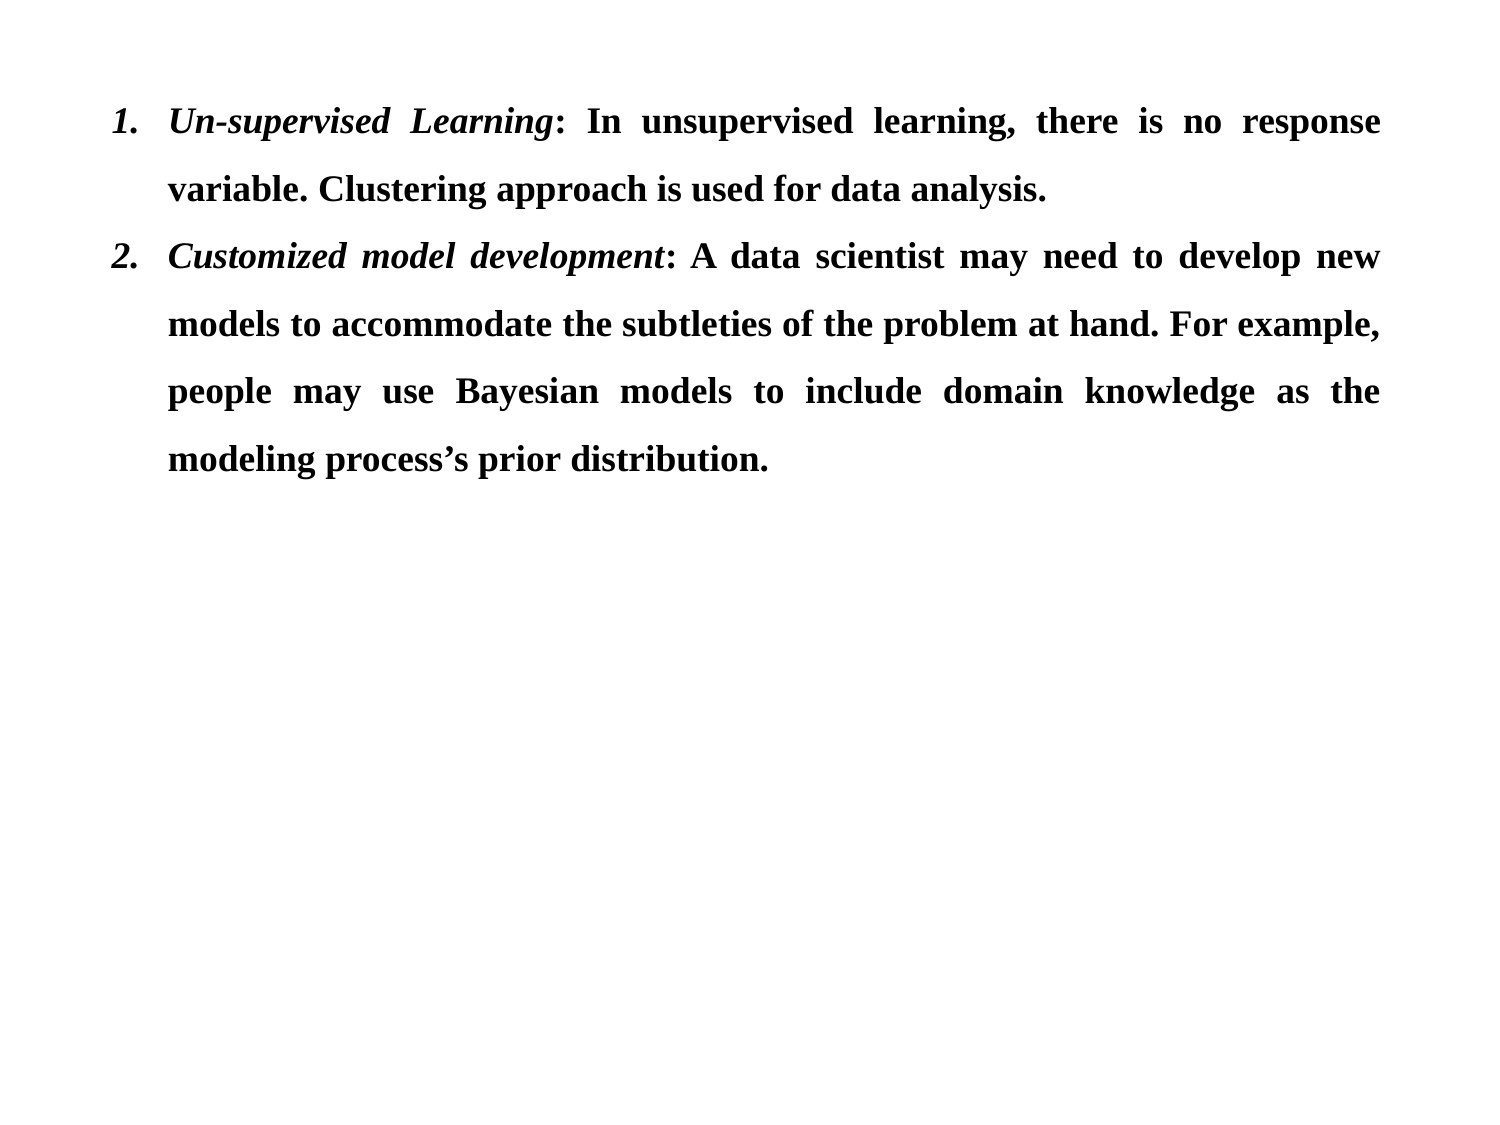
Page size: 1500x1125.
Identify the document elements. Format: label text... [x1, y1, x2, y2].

text_box Un-supervised Learning: In unsupervised learning, there is no response variable. Clustering approach is used for data analysis. Customized model development: A data scientist may need to develop new models to accommodate the subtleties of the problem at hand. For example, people may use Bayesian models to include domain knowledge as the modeling process’s prior distribution. [95, 64, 1398, 533]
